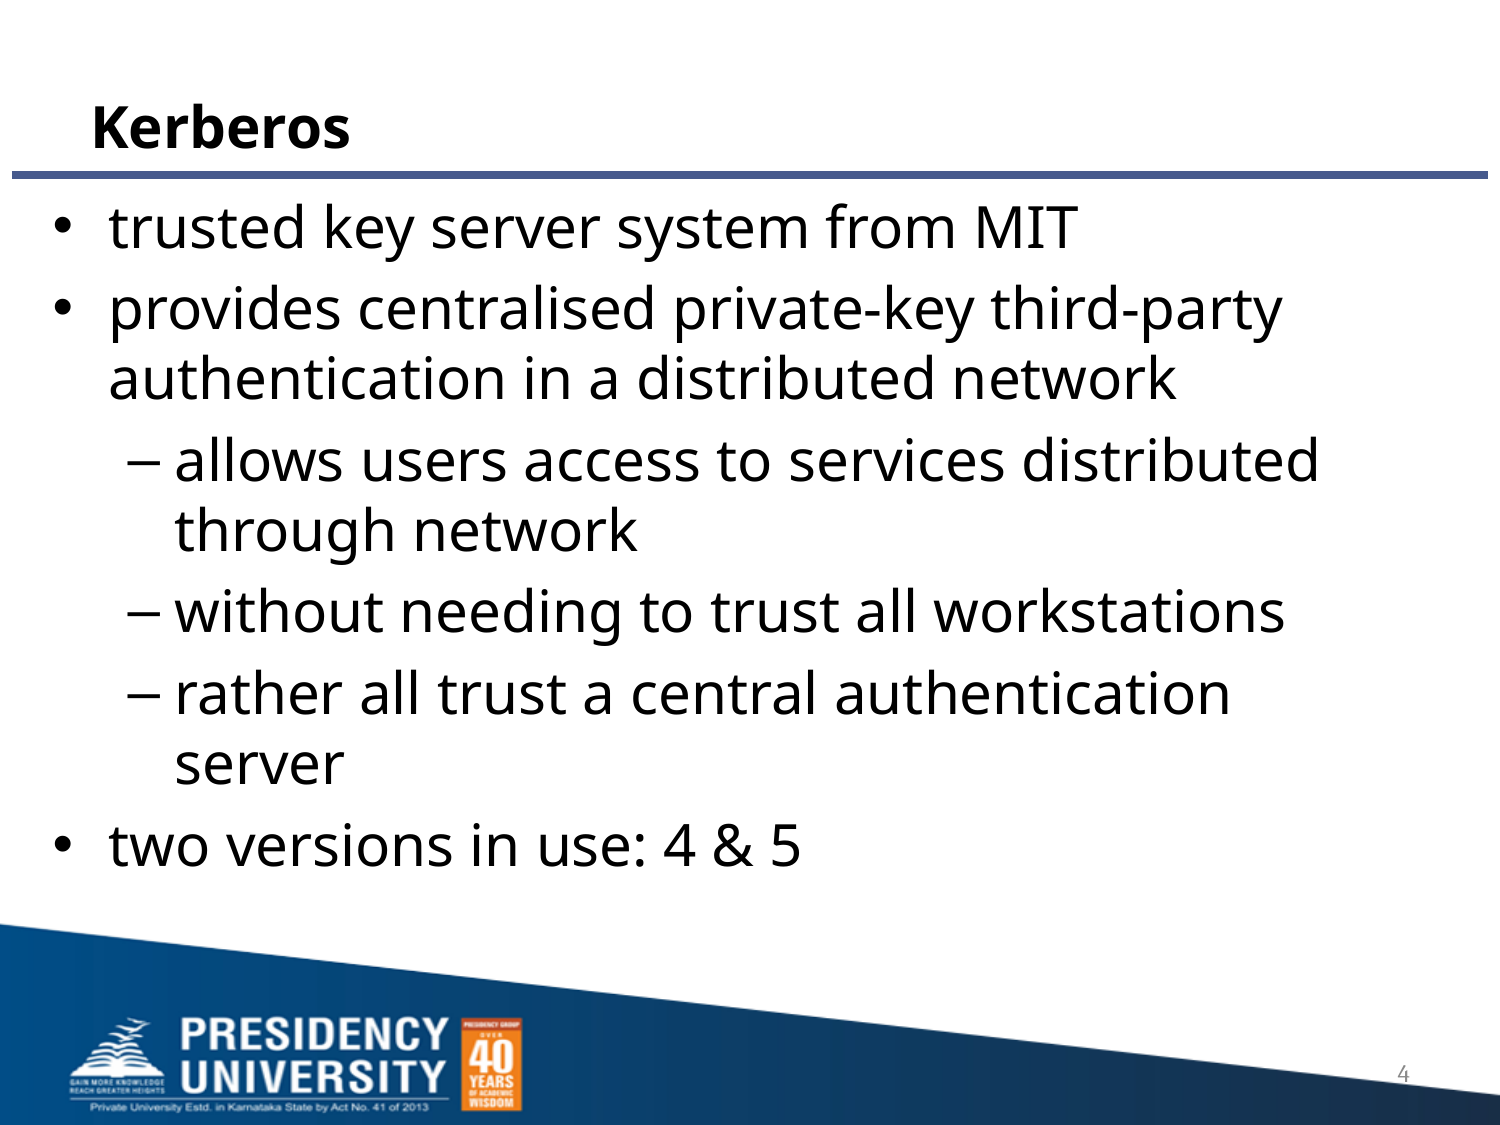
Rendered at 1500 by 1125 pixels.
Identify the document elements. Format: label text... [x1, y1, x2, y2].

title Kerberos [75, 50, 1425, 168]
slide_number 4 [1074, 1042, 1425, 1103]
picture [0, 921, 1500, 1125]
list trusted key server system from MIT provides centralised private-key third-party authentication in a distributed network allows users access to services distributed through network without needing to trust all workstations rather all trust a central authentication server two versions in use: 4 & 5 [37, 182, 1425, 950]
